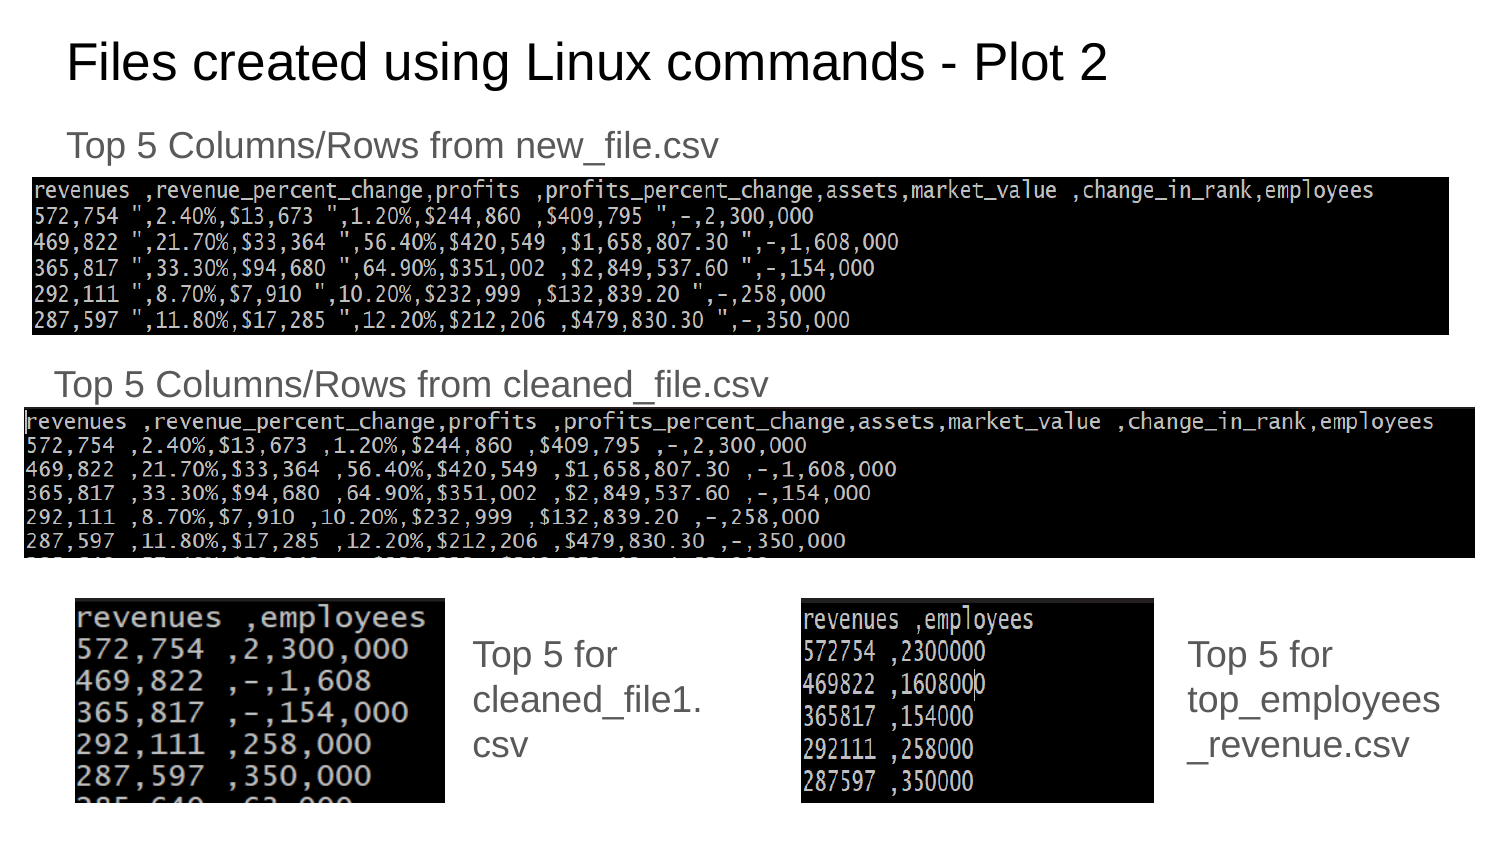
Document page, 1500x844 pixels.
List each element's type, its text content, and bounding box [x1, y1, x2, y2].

picture [24, 407, 1476, 558]
picture [74, 598, 445, 804]
text_box Top 5 for cleaned_file1.csv [457, 614, 733, 681]
text_box Top 5 Columns/Rows from new_file.csv [51, 106, 802, 166]
picture [800, 598, 1154, 804]
picture [31, 177, 1450, 335]
text_box Top 5 for top_employees_revenue.csv [1172, 614, 1461, 765]
text_box Top 5 Columns/Rows from cleaned_file.csv [38, 345, 815, 389]
title Files created using Linux commands - Plot 2 [51, 12, 1449, 107]
